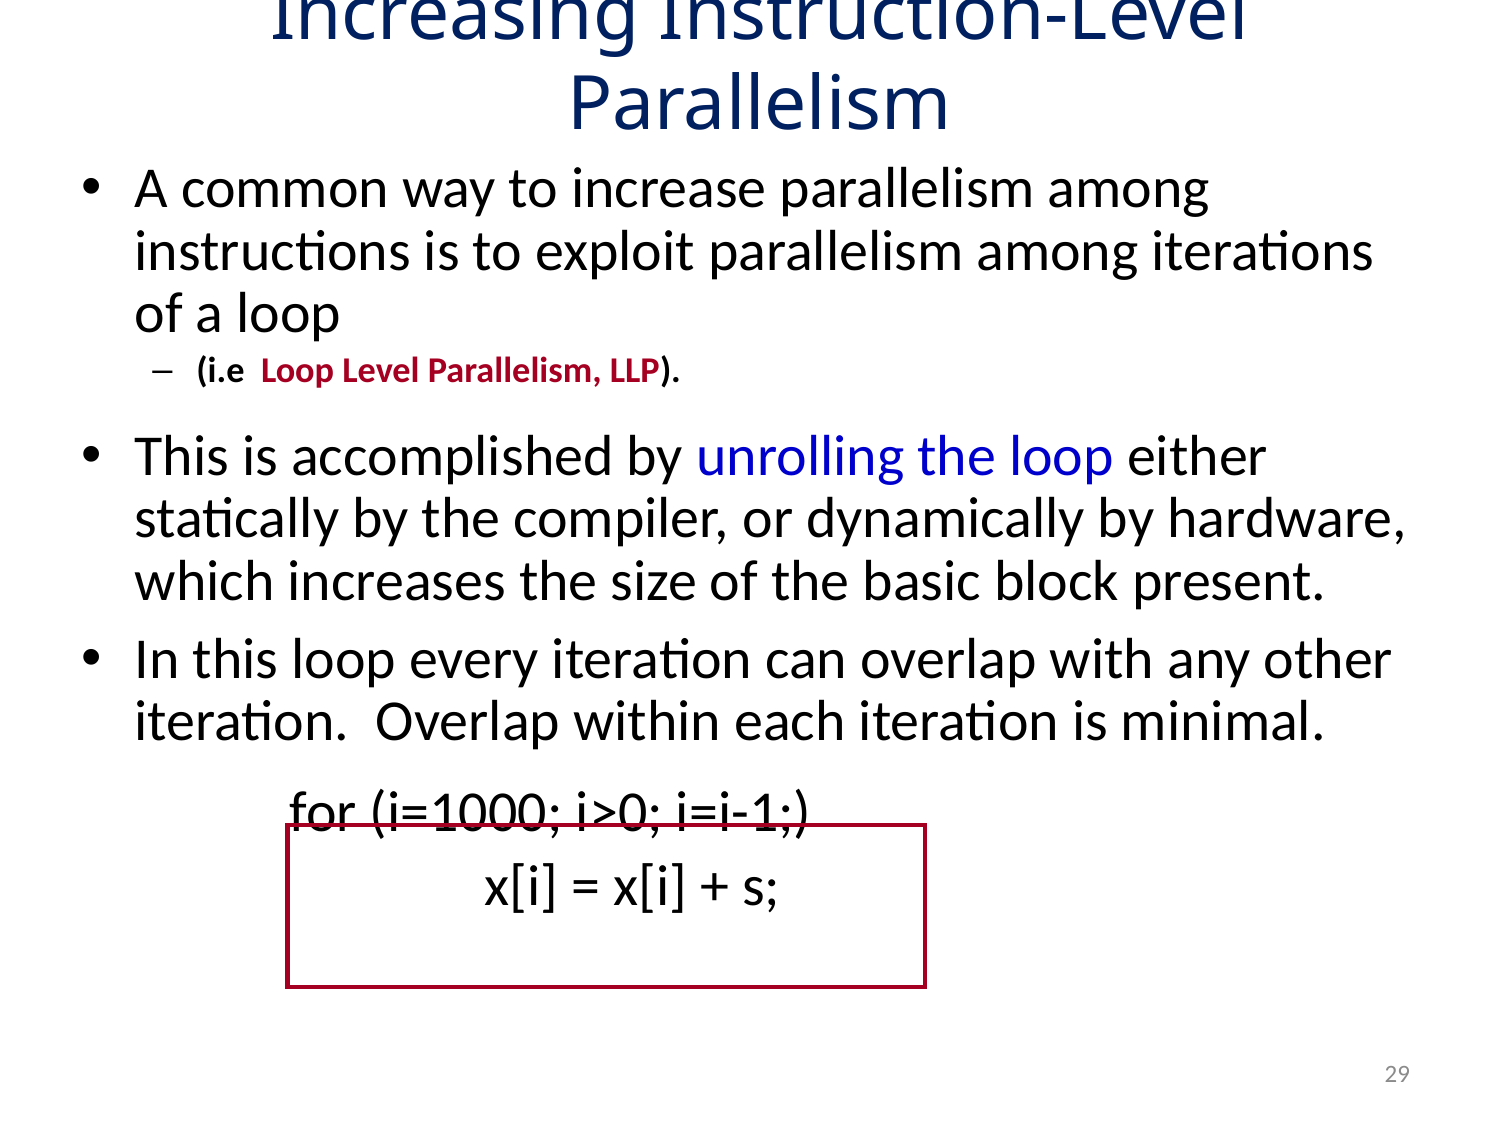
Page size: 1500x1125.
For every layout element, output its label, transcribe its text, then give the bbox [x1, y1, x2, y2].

list A common way to increase parallelism among instructions is to exploit parallelism among iterations of a loop (i.e Loop Level Parallelism, LLP). This is accomplished by unrolling the loop either statically by the compiler, or dynamically by hardware, which increases the size of the basic block present. In this loop every iteration can overlap with any other iteration. Overlap within each iteration is minimal. for (i=1000; i>0; i=i-1;) x[i] = x[i] + s; [66, 149, 1442, 1021]
text_box [287, 824, 925, 988]
slide_number 29 [1074, 1042, 1425, 1103]
title Increasing Instruction-Level Parallelism [85, 12, 1434, 96]
